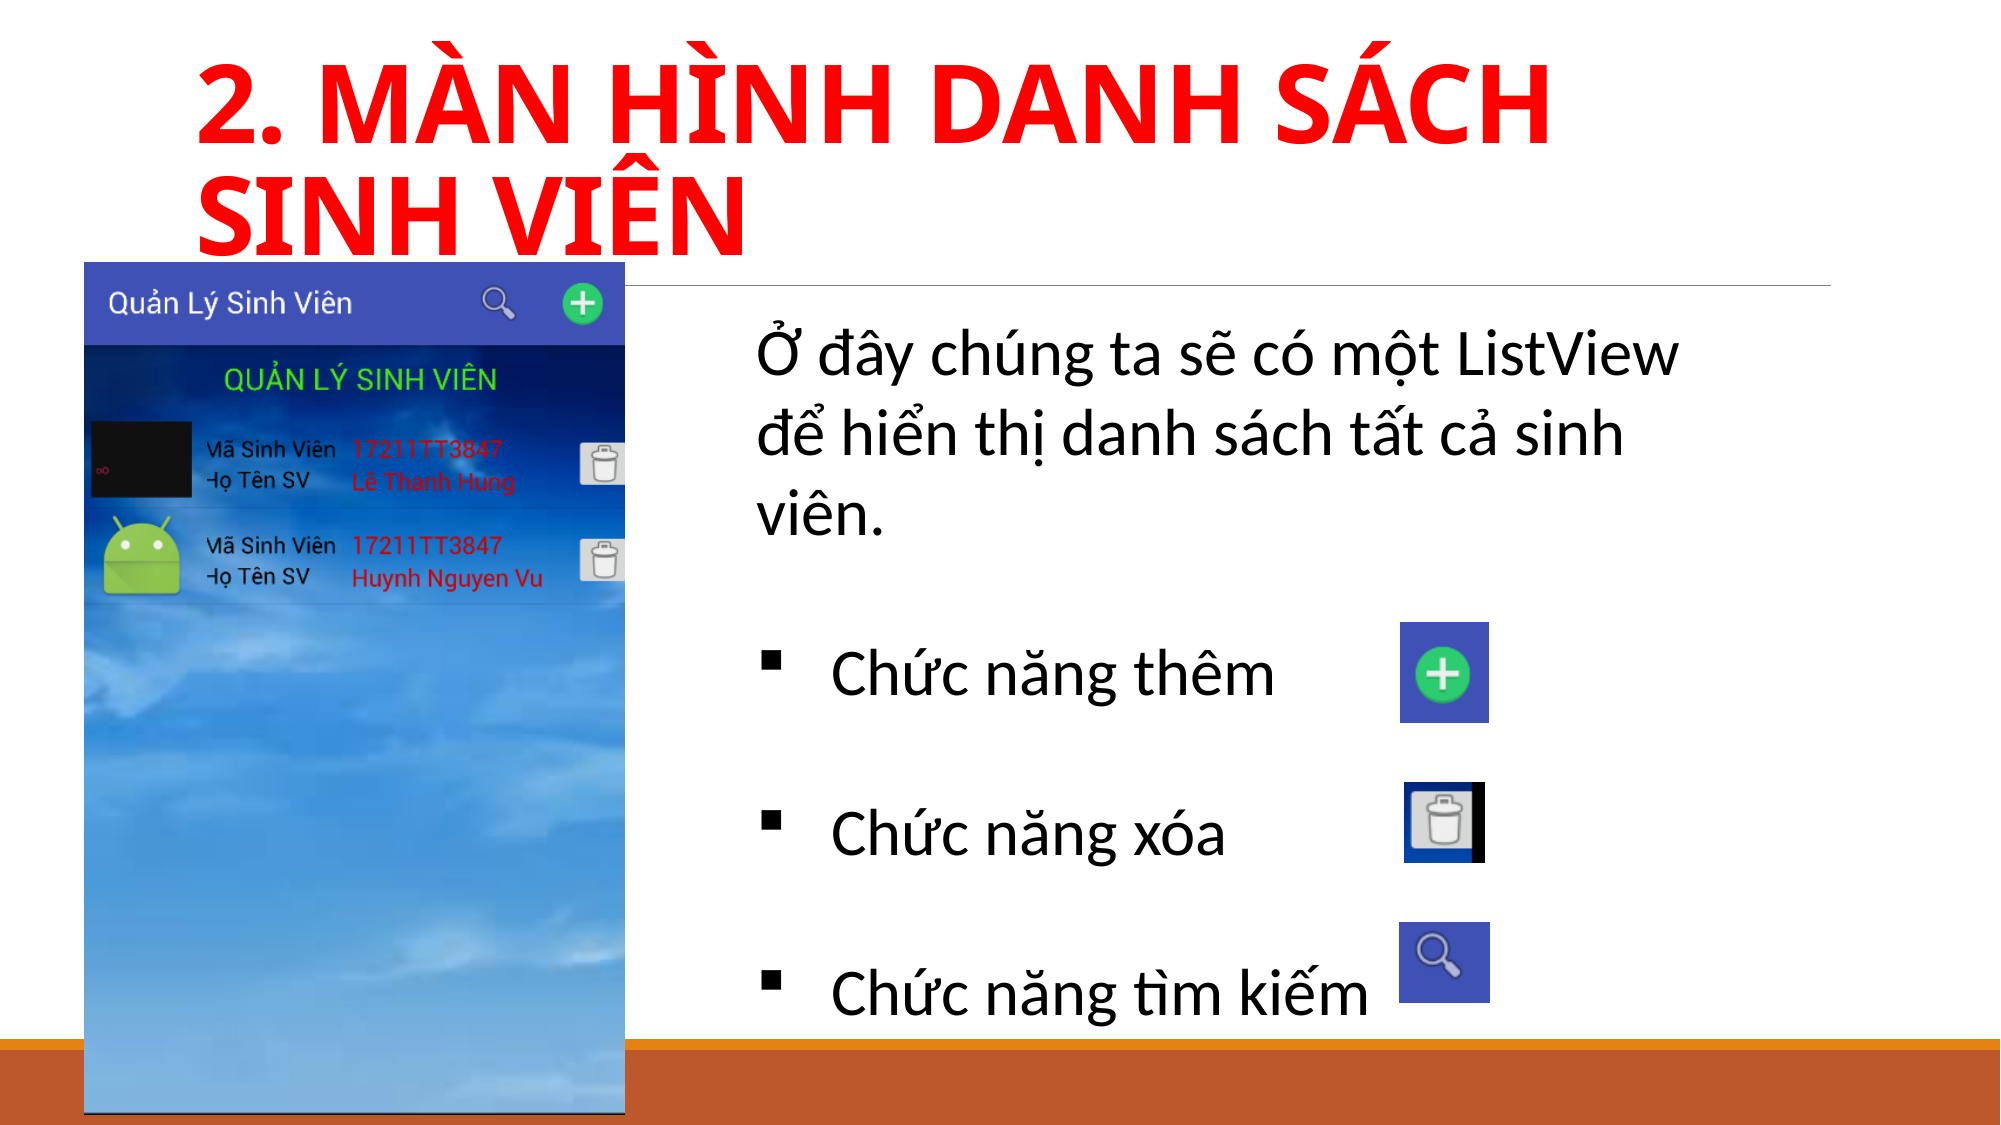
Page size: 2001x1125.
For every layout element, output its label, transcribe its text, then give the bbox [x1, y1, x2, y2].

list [83, 261, 625, 1116]
text_box Ở đây chúng ta sẽ có một ListView để hiển thị danh sách tất cả sinh viên. Chức năng thêm Chức năng xóa Chức năng tìm kiếm [741, 301, 1700, 1036]
picture [1400, 622, 1489, 724]
title 2. MÀN HÌNH DANH SÁCH SINH VIÊN [180, 47, 1830, 285]
picture [1403, 782, 1485, 863]
picture [1398, 921, 1491, 1003]
